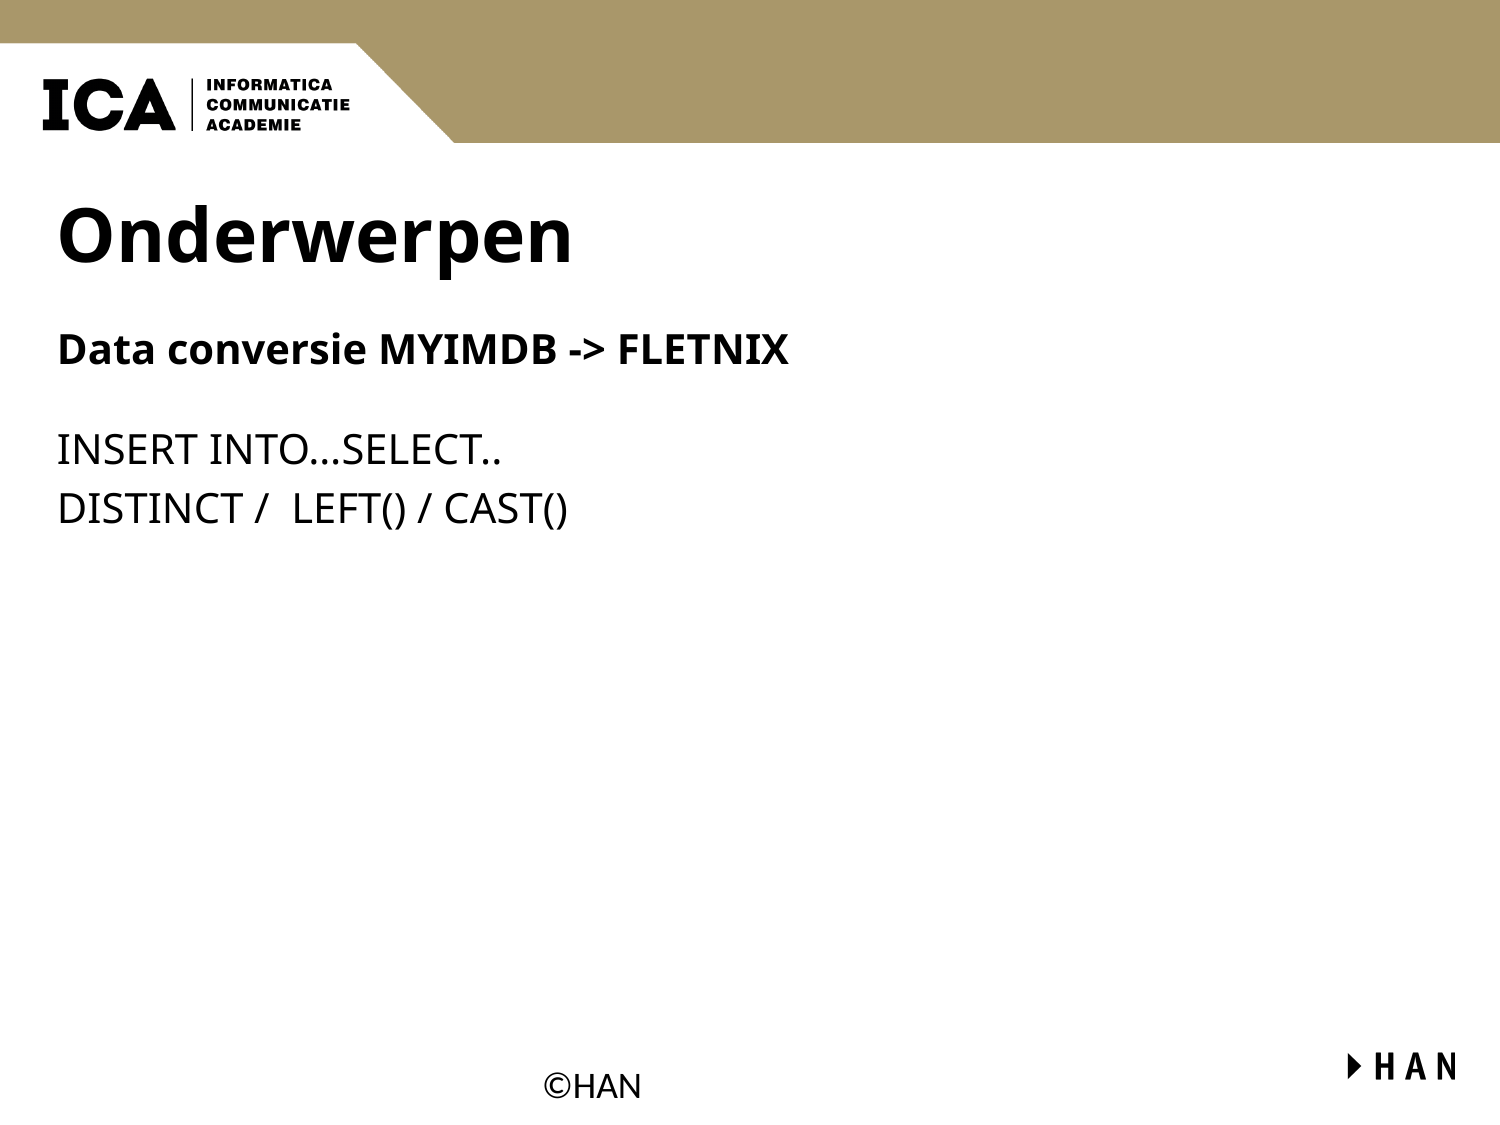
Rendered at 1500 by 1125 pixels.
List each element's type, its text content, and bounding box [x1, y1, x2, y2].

title Onderwerpen [41, 179, 1459, 294]
footer ©HAN [527, 1053, 1002, 1094]
list Data conversie MYIMDB -> FLETNIX INSERT INTO…SELECT.. DISTINCT / LEFT() / CAST() [41, 315, 1455, 1005]
